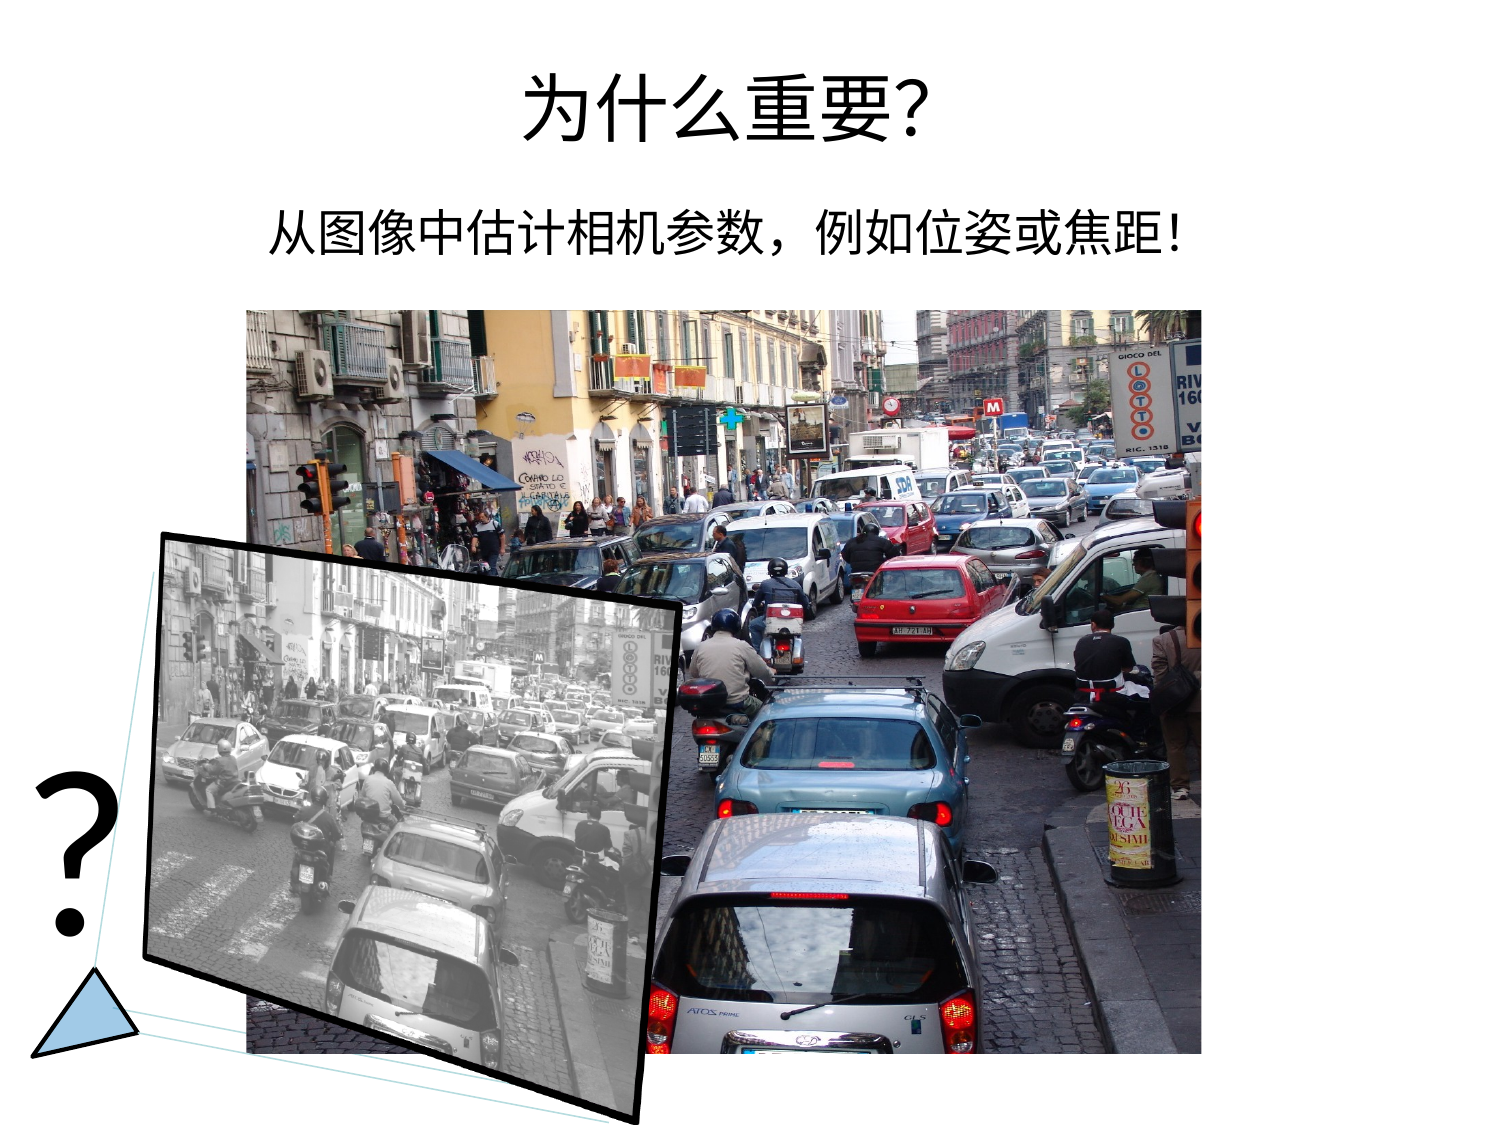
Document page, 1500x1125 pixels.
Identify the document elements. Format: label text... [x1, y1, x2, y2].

picture [133, 310, 1202, 1125]
text_box ? [19, 693, 135, 983]
text_box 从图像中估计相机参数，例如位姿或焦距！ [49, 140, 1431, 261]
text_box 为什么重要？ [54, 0, 1435, 151]
